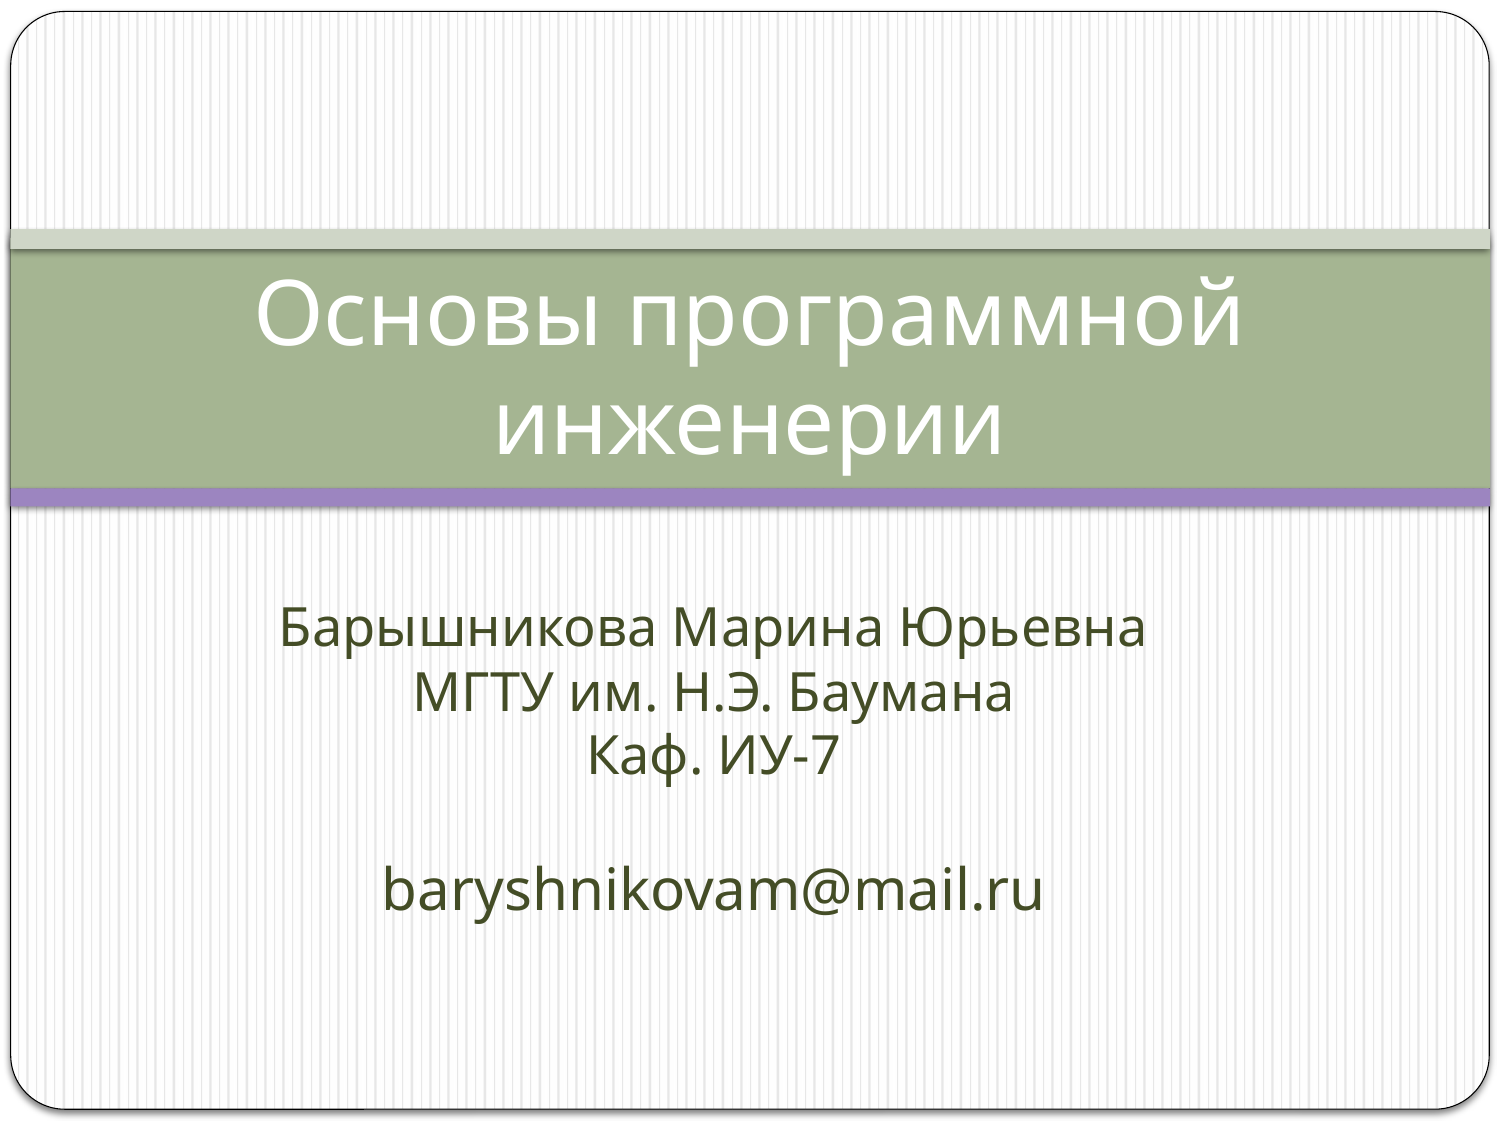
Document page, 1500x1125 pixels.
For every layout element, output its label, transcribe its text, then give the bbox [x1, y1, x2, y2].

subtitle Барышникова Марина Юрьевна МГТУ им. Н.Э. Баумана Каф. ИУ-7 baryshnikovam@mail.ru [188, 597, 1239, 953]
title Основы программной инженерии [75, 247, 1425, 489]
